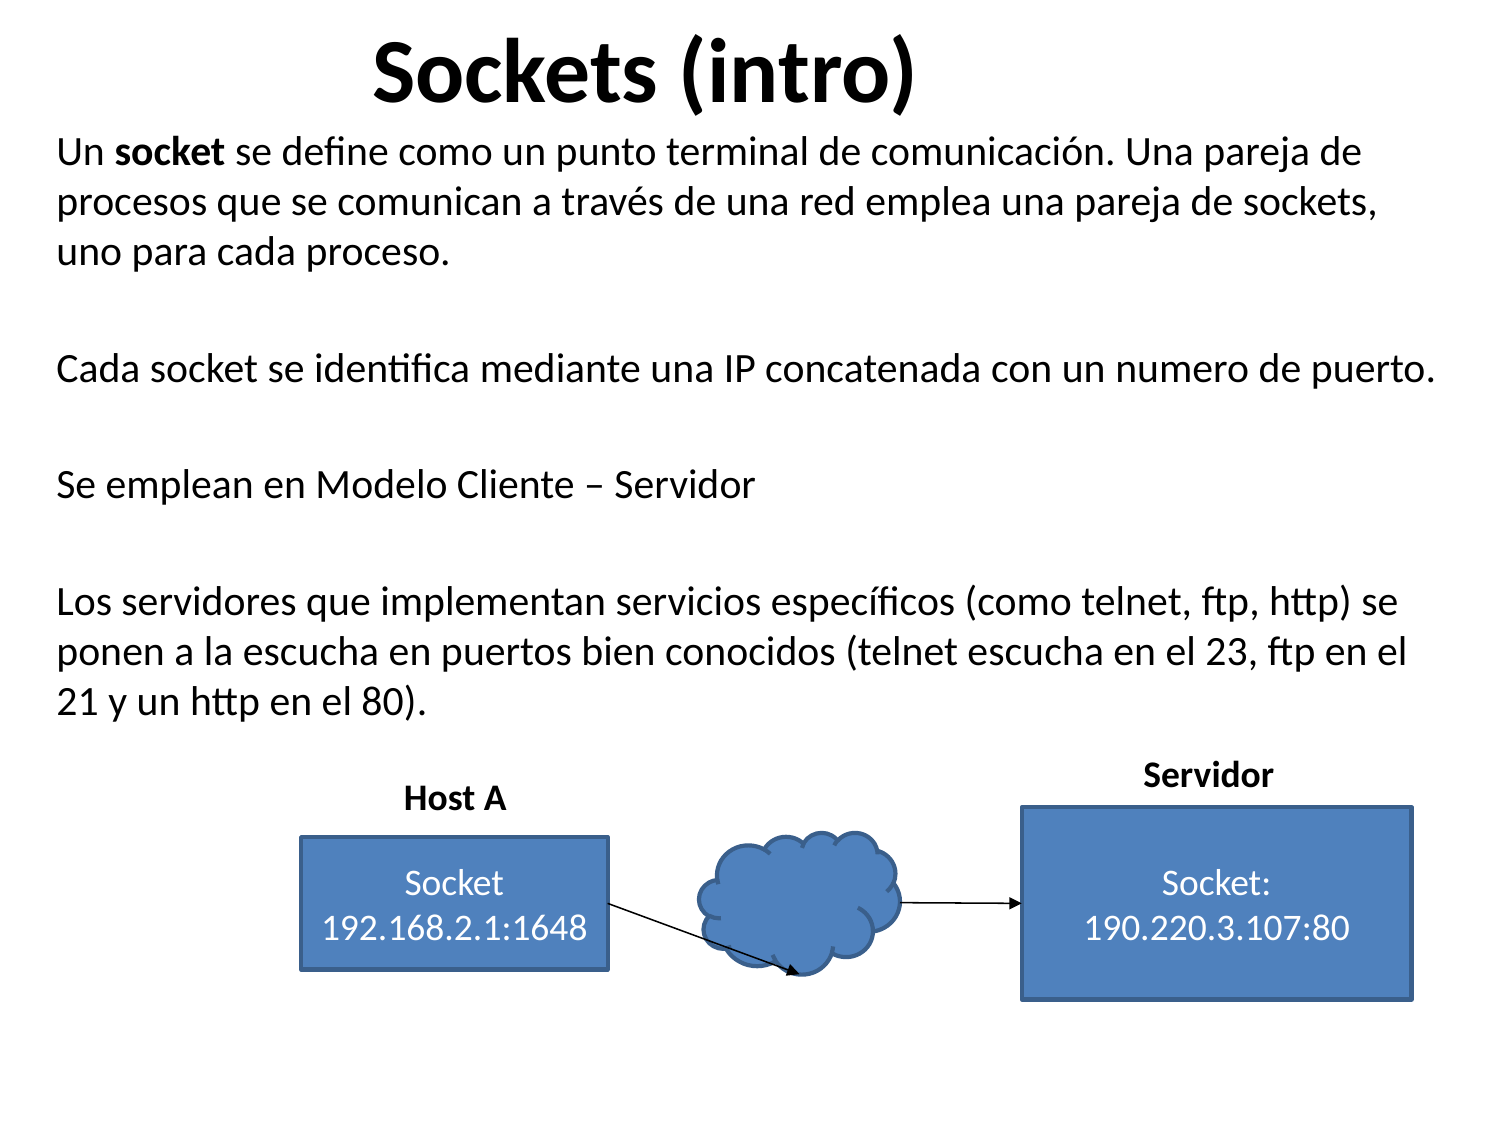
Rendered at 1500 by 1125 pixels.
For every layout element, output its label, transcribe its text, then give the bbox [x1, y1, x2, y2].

title Sockets (intro) [0, 0, 1321, 160]
text_box [696, 830, 903, 977]
text_box Host A [389, 765, 522, 826]
text_box Servidor [1128, 742, 1290, 803]
text_box Socket: 190.220.3.107:80 [1020, 805, 1414, 1002]
list Un socket se define como un punto terminal de comunicación. Una pareja de procesos que se comunican a través de una red emplea una pareja de sockets, uno para cada proceso. Cada socket se identifica mediante una IP concatenada con un numero de puerto. Se emplean en Modelo Cliente – Servidor Los servidores que implementan servicios específicos (como telnet, ftp, http) se ponen a la escucha en puertos bien conocidos (telnet escucha en el 23, ftp en el 21 y un http en el 80). [41, 116, 1467, 755]
text_box Socket 192.168.2.1:1648 [299, 835, 610, 972]
